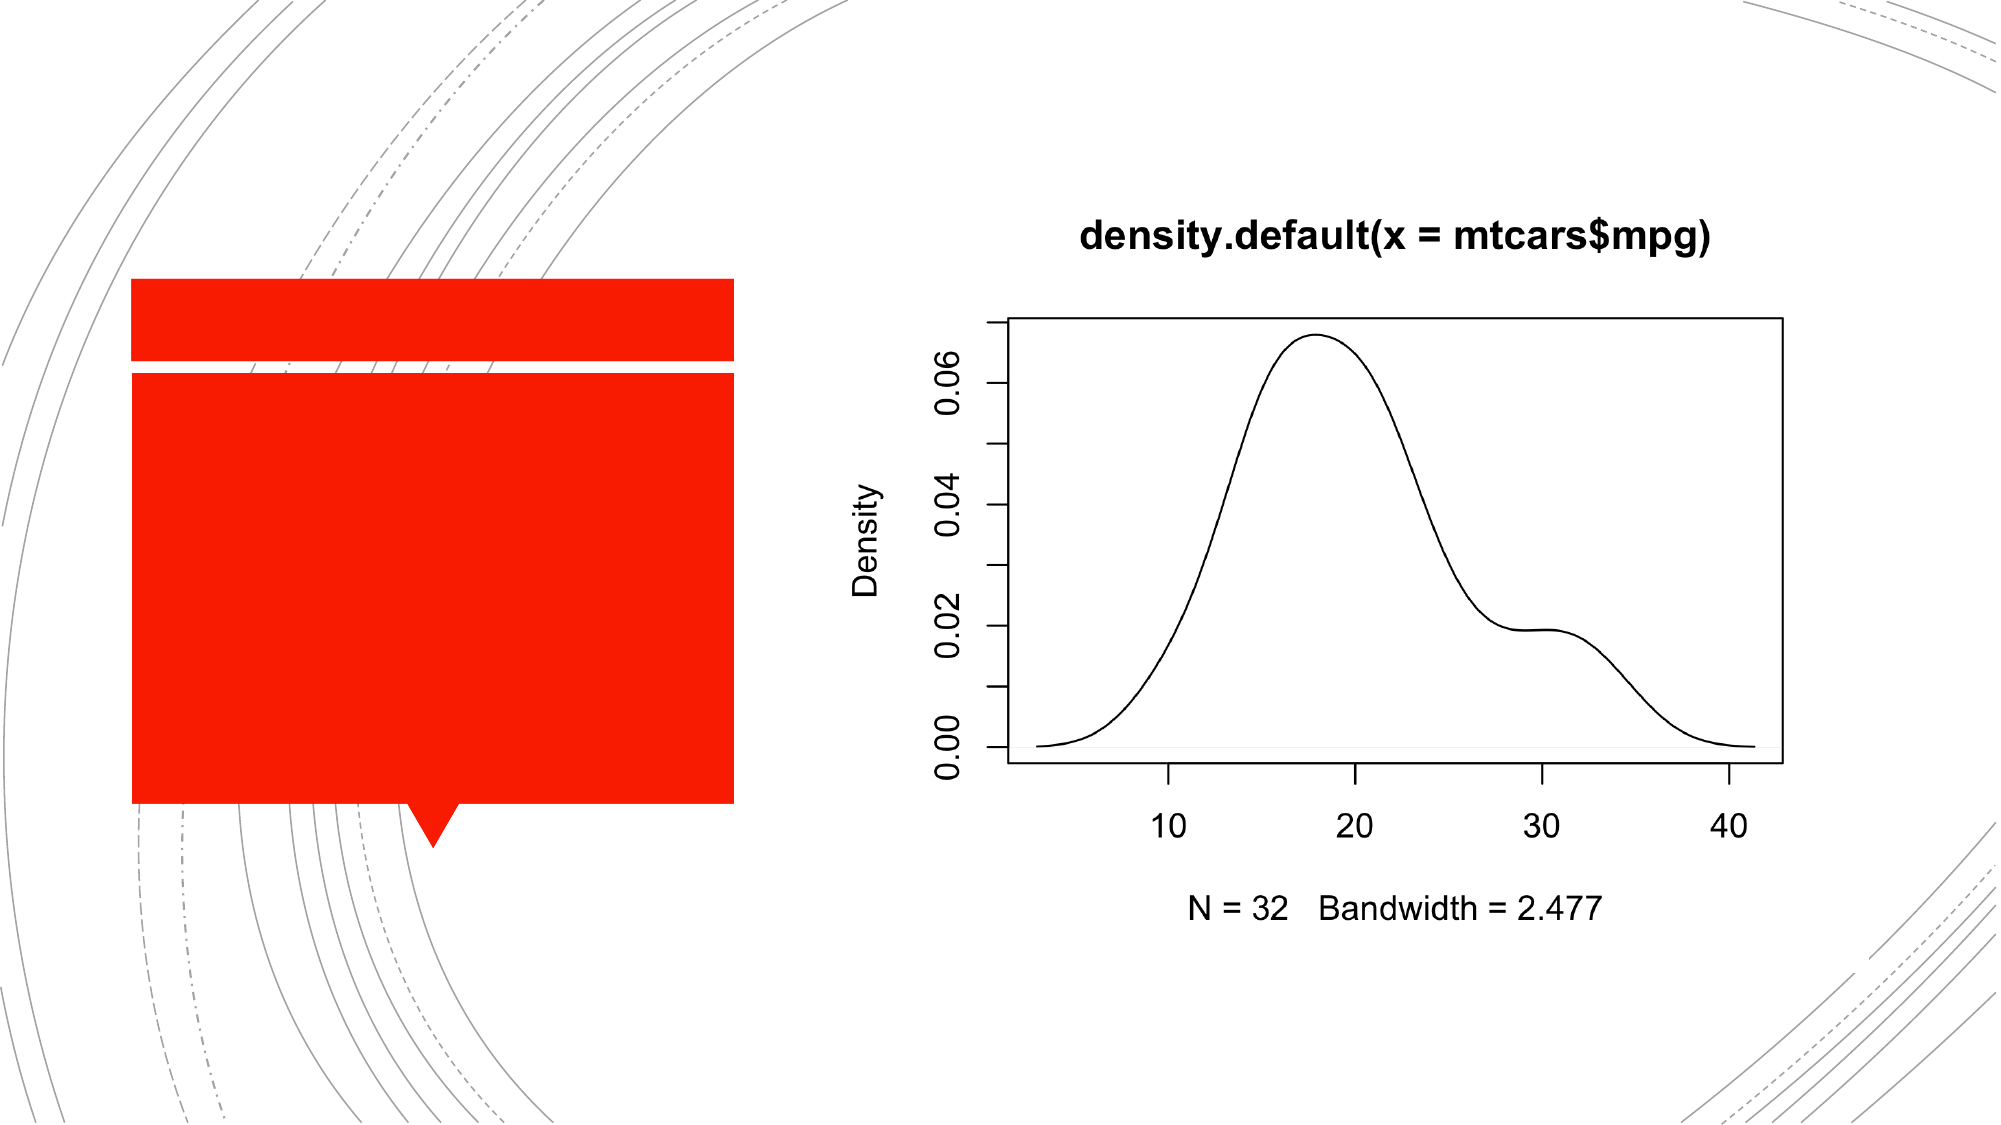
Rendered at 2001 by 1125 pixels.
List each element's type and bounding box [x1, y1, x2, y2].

text_box [131, 278, 735, 849]
picture [839, 149, 1869, 974]
text_box [0, 0, 1996, 1125]
